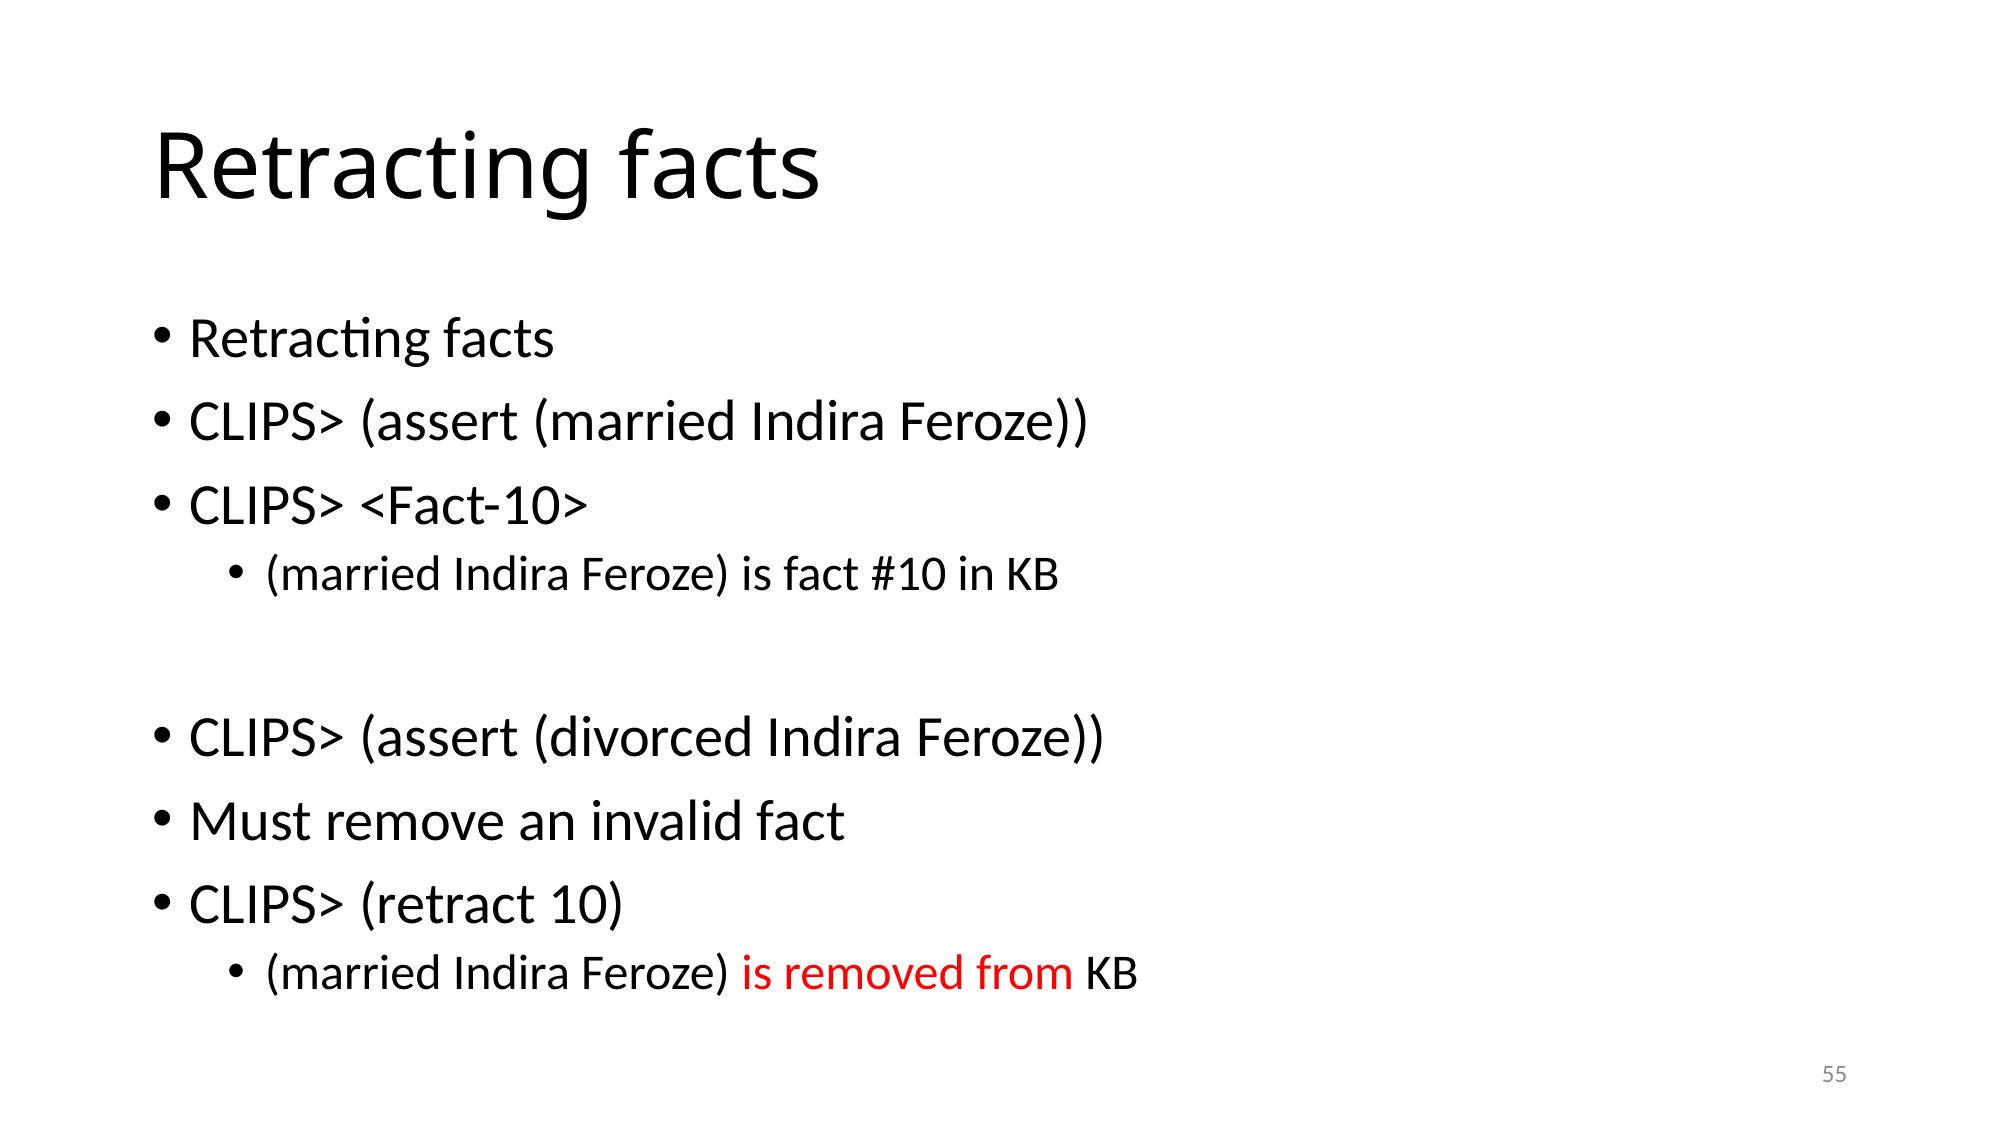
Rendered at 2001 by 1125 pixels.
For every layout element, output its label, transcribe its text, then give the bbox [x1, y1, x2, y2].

slide_number 55 [1412, 1042, 1863, 1103]
list Retracting facts CLIPS> (assert (married Indira Feroze)) CLIPS> <Fact-10> (married Indira Feroze) is fact #10 in KB CLIPS> (assert (divorced Indira Feroze)) Must remove an invalid fact CLIPS> (retract 10) (married Indira Feroze) is removed from KB [137, 299, 1863, 1014]
title Retracting facts [137, 59, 1863, 278]
